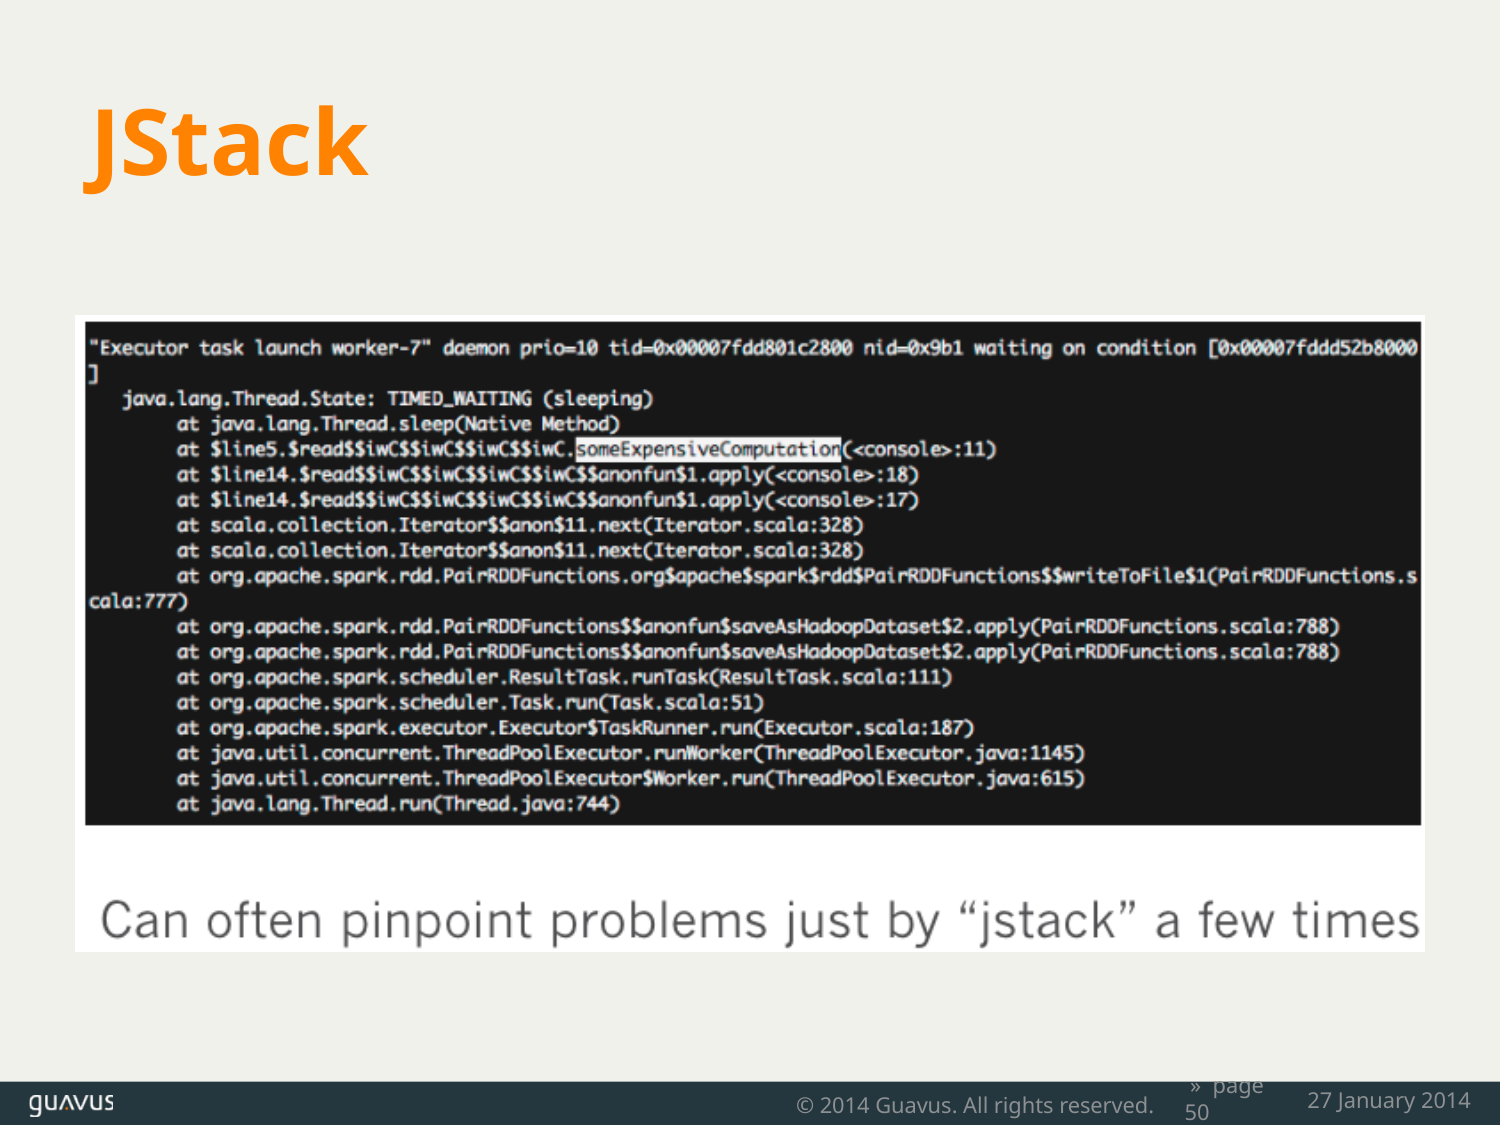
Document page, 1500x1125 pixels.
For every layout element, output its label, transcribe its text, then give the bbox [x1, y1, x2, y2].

footer © 2014 Guavus. All rights reserved. [717, 1084, 1170, 1119]
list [74, 262, 1426, 1006]
title JStack [75, 45, 1425, 233]
